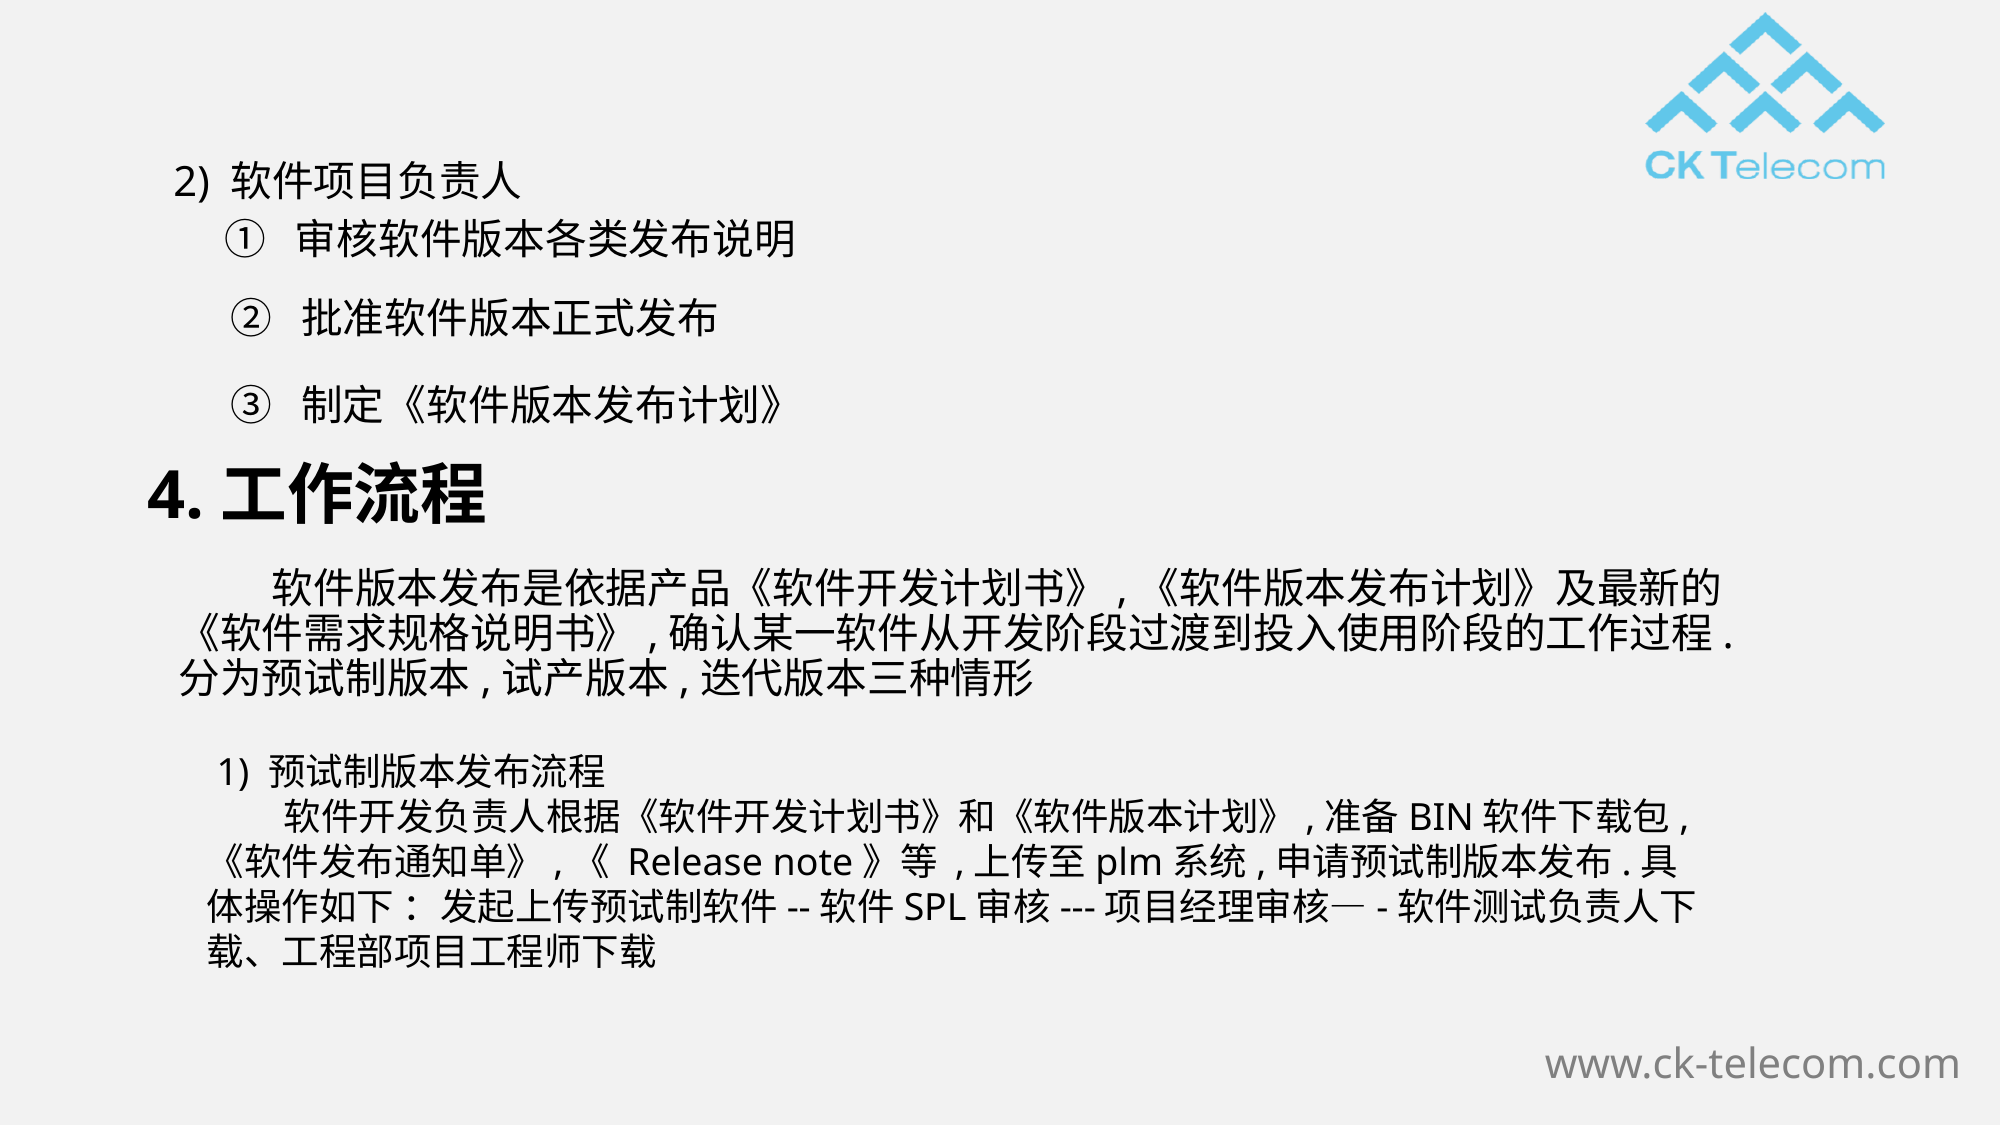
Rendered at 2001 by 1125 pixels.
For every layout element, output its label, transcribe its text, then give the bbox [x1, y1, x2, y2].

text_box ① 审核软件版本各类发布说明 [172, 190, 1400, 293]
text_box www.ck-telecom.com [1529, 1029, 1976, 1095]
text_box 4.工作流程 [132, 453, 785, 557]
text_box 2) 软件项目负责人 [147, 131, 1375, 235]
text_box ② 批准软件版本正式发布 [197, 269, 1425, 356]
text_box 软件版本发布是依据产品《软件开发计划书》,《软件版本发布计划》及最新的《软件需求规格说明书》,确认某一软件从开发阶段过渡到投入使用阶段的工作过程.分为预试制版本,试产版本,迭代版本三种情形 [163, 560, 1765, 735]
text_box ③ 制定《软件版本发布计划》 [197, 356, 1425, 444]
text_box 1) 预试制版本发布流程 软件开发负责人根据《软件开发计划书》和《软件版本计划》,准备BIN软件下载包,《软件发布通知单》,《 Release note》等 ,上传至plm系统,申请预试制版本发布.具体操作如下 ：发起上传预试制软件--软件SPL审核---项目经理审核—-软件测试负责人下载、工程部项目工程师下载 [192, 740, 1730, 981]
picture [1645, 12, 1885, 179]
